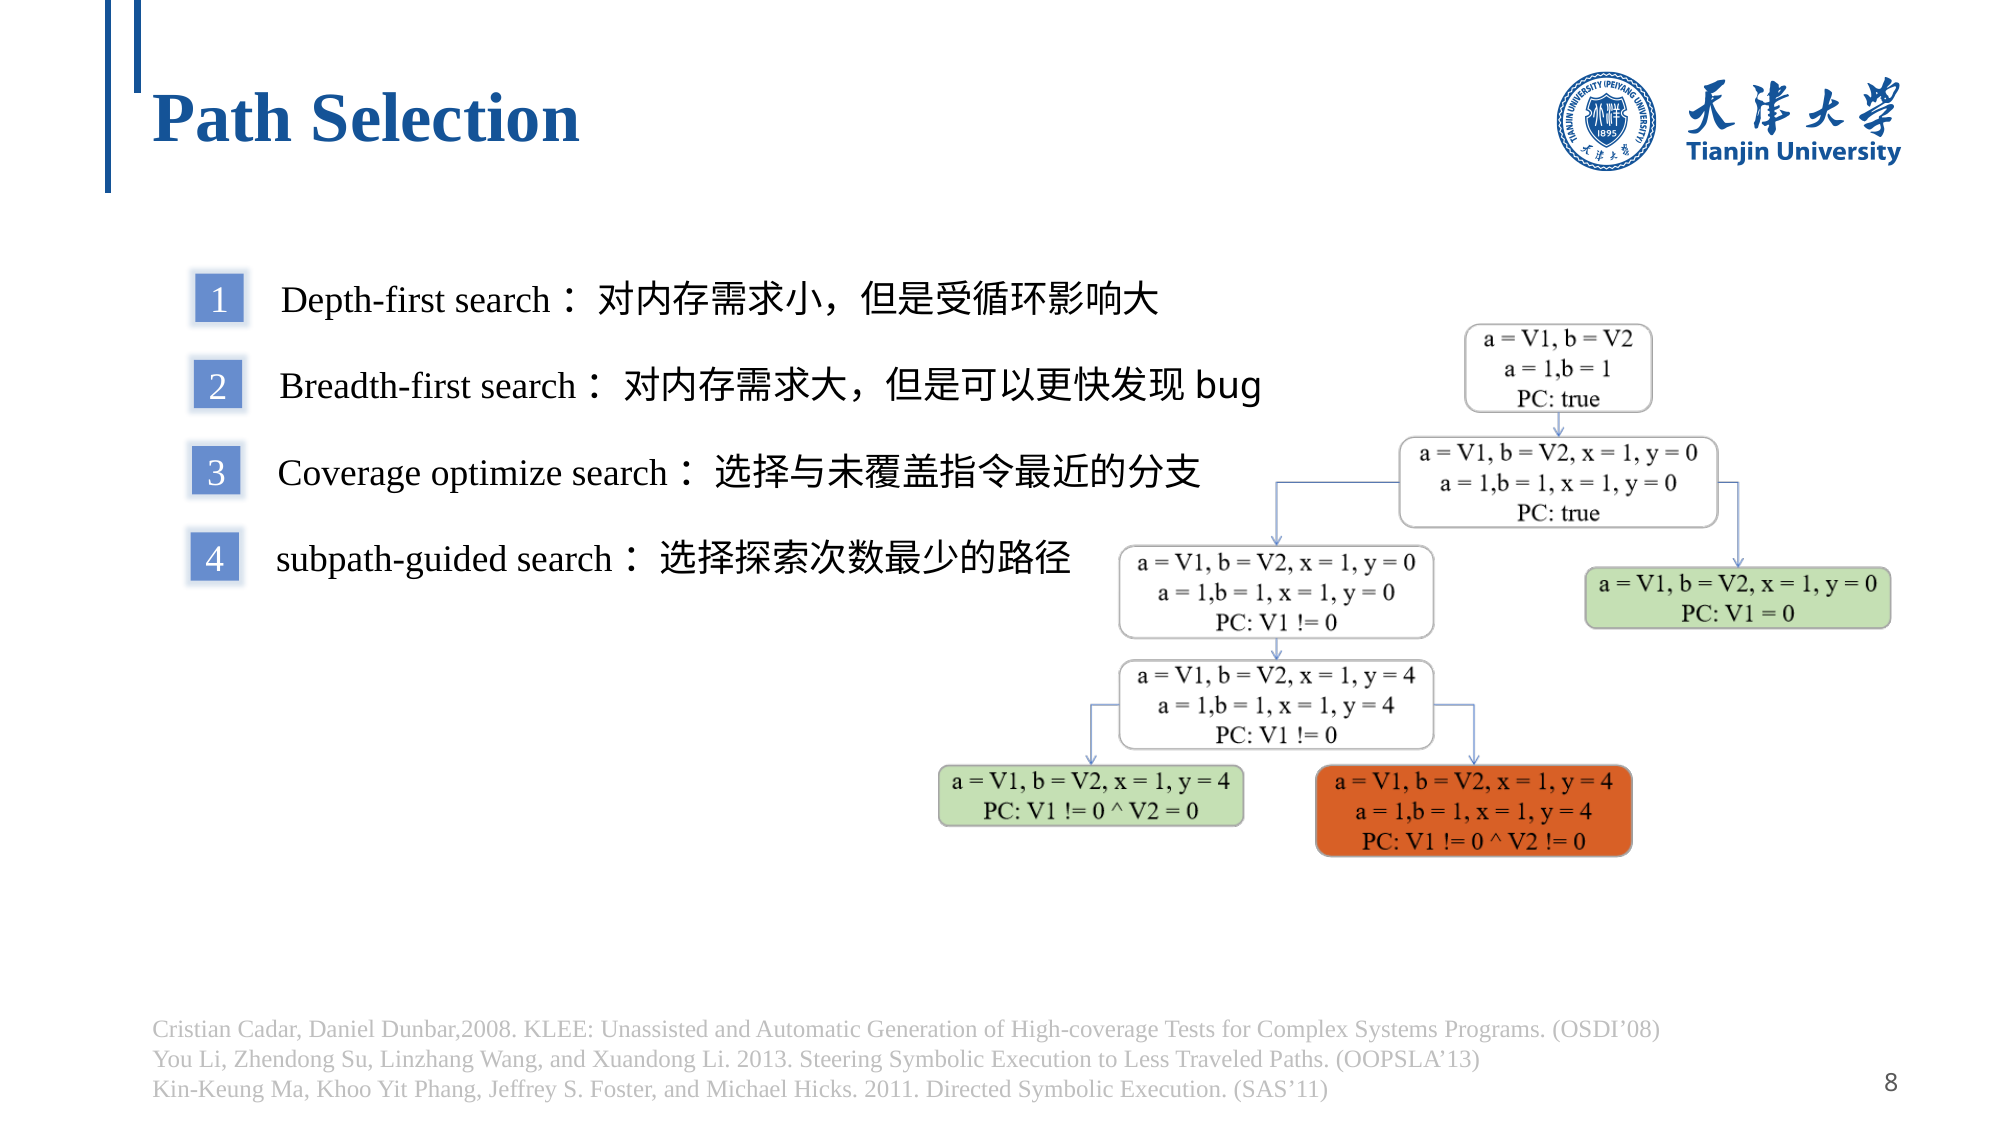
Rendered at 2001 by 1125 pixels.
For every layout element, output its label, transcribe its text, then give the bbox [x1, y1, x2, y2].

picture [938, 323, 1892, 858]
text_box Breadth-first search：对内存需求大，但是可以更快发现bug [264, 353, 938, 414]
title Path Selection [137, 73, 1524, 165]
text_box 1 [194, 273, 245, 323]
text_box subpath-guided search：选择探索次数最少的路径 [261, 526, 938, 587]
text_box 4 [190, 531, 240, 582]
picture [1552, 68, 1909, 175]
text_box 3 [191, 445, 242, 495]
text_box Coverage optimize search：选择与未覆盖指令最近的分支 [262, 440, 938, 500]
text_box 2 [193, 359, 243, 409]
text_box Cristian Cadar, Daniel Dunbar,2008. KLEE: Unassisted and Automatic Generation of High-coverage Tests for Complex Systems Programs. (OSDI’08) You Li, Zhendong Su, Linzhang Wang, and Xuandong Li. 2013. Steering Symbolic Execution to Less Traveled Paths. (OOPSLA’13) Kin-Keung Ma, Khoo Yit Phang, Jeffrey S. Foster, and Michael Hicks. 2011. Directed Symbolic Execution. (SAS’11) [137, 1005, 1857, 1113]
text_box Depth-first search：对内存需求小，但是受循环影响大 [265, 267, 1375, 328]
